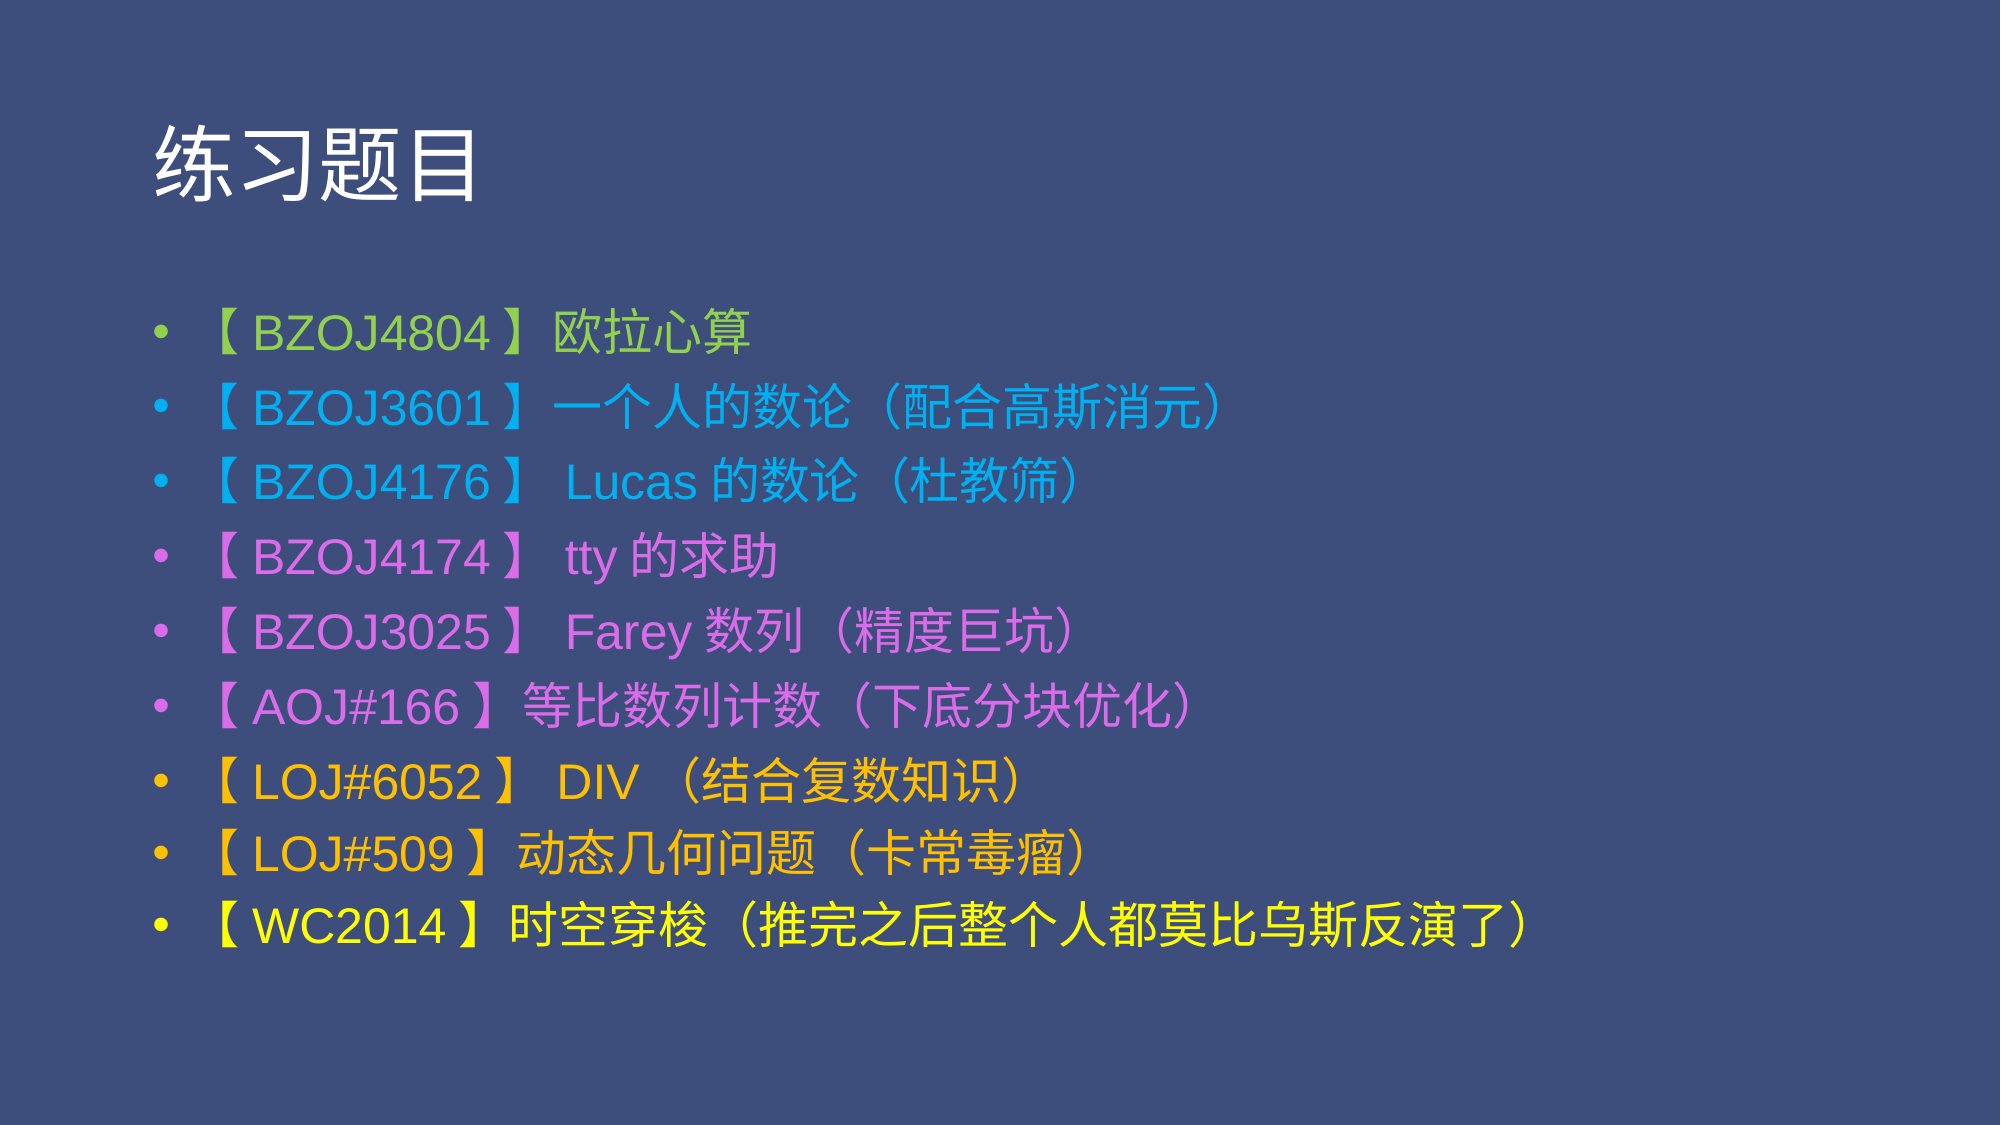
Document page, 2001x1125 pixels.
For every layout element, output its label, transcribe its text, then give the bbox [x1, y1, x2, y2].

list 【BZOJ4804】欧拉心算 【BZOJ3601】一个人的数论（配合高斯消元） 【BZOJ4176】Lucas的数论（杜教筛） 【BZOJ4174】tty的求助 【BZOJ3025】Farey数列（精度巨坑） 【AOJ#166】等比数列计数（下底分块优化） 【LOJ#6052】DIV（结合复数知识） 【LOJ#509】动态几何问题（卡常毒瘤） 【WC2014】时空穿梭（推完之后整个人都莫比乌斯反演了） [137, 299, 1863, 1014]
title 练习题目 [137, 59, 1863, 278]
